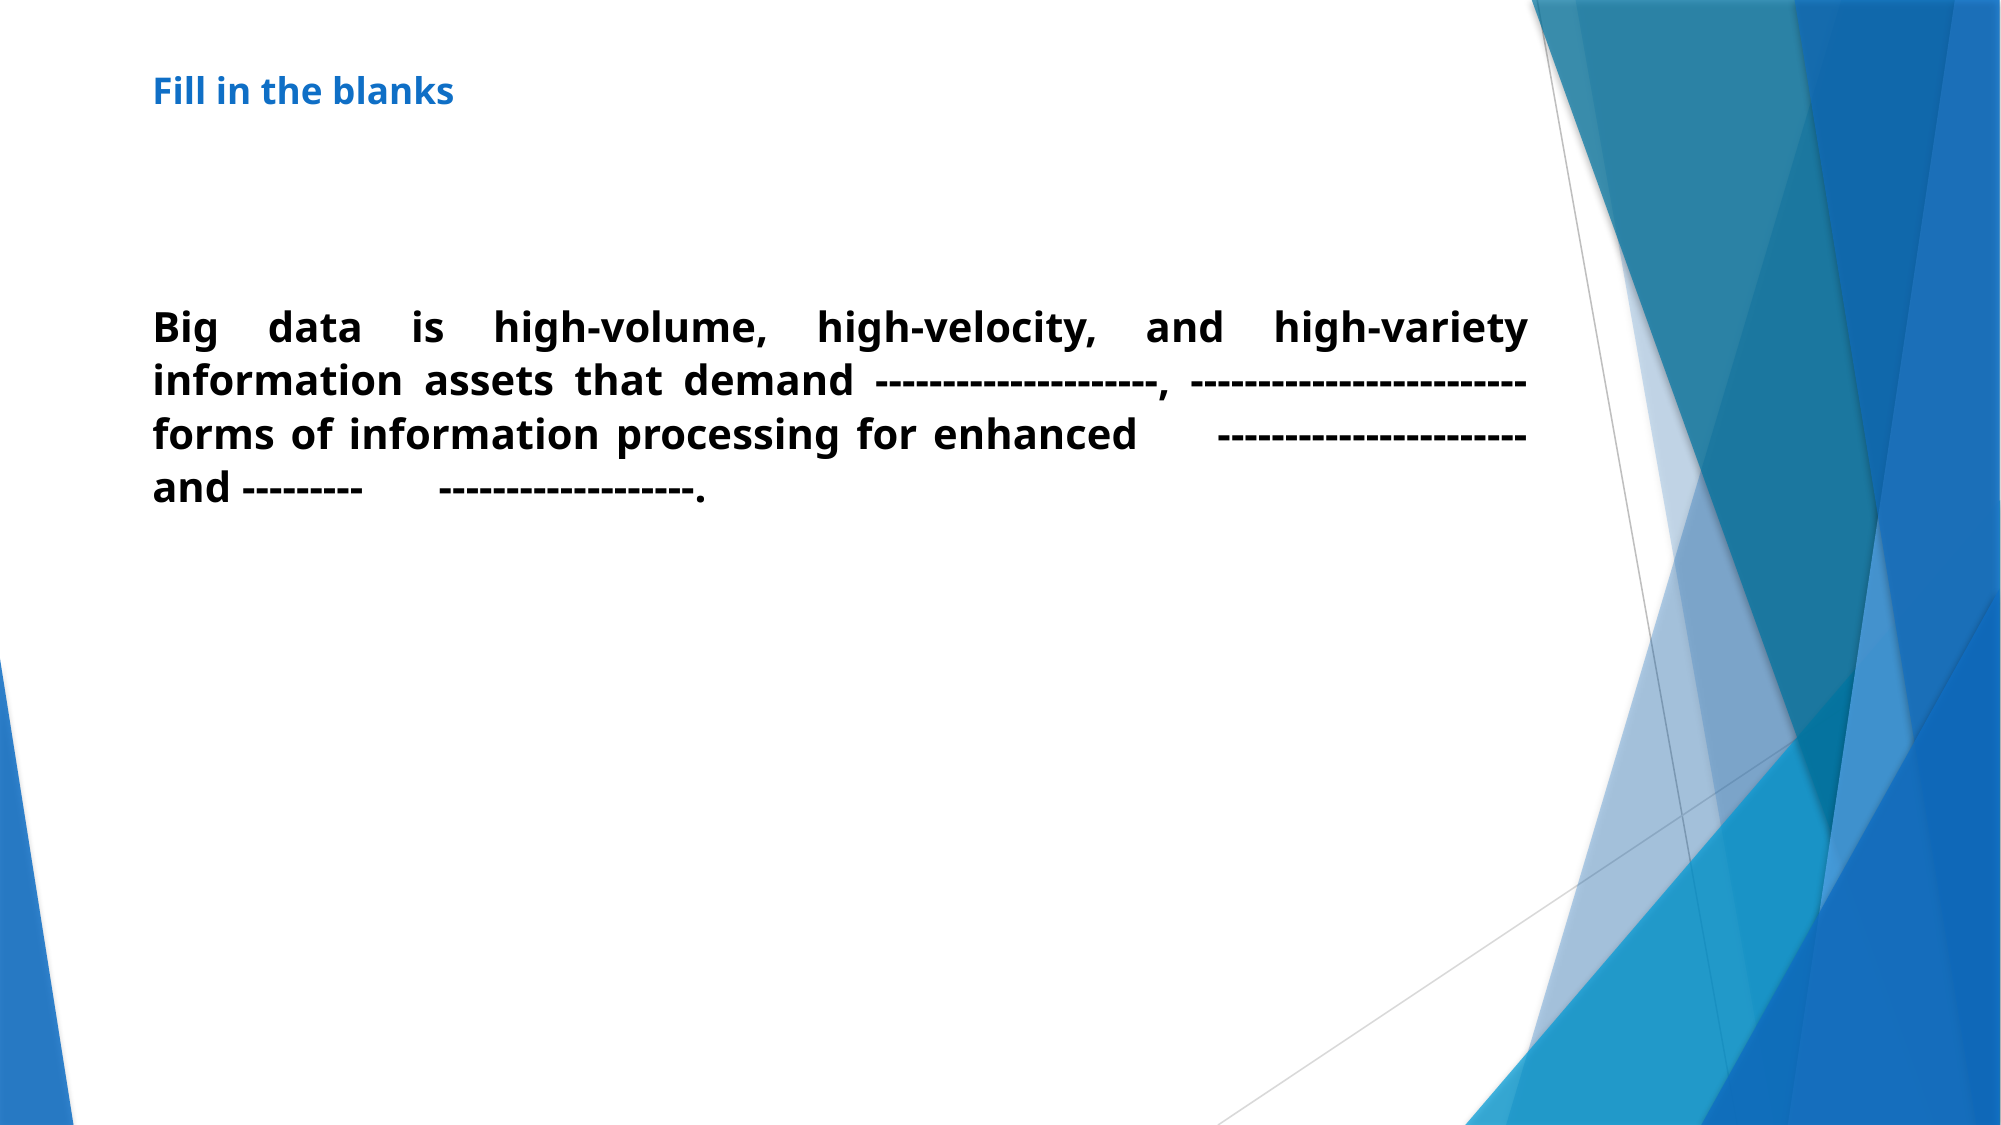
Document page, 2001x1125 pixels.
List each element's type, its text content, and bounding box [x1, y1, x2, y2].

text_box Big data is high-volume, high-velocity, and high-variety information assets that demand ---------------------, ------------------------- forms of information processing for enhanced ----------------------- and --------- -------------------. [137, 289, 1544, 519]
title Fill in the blanks [137, 59, 1863, 120]
